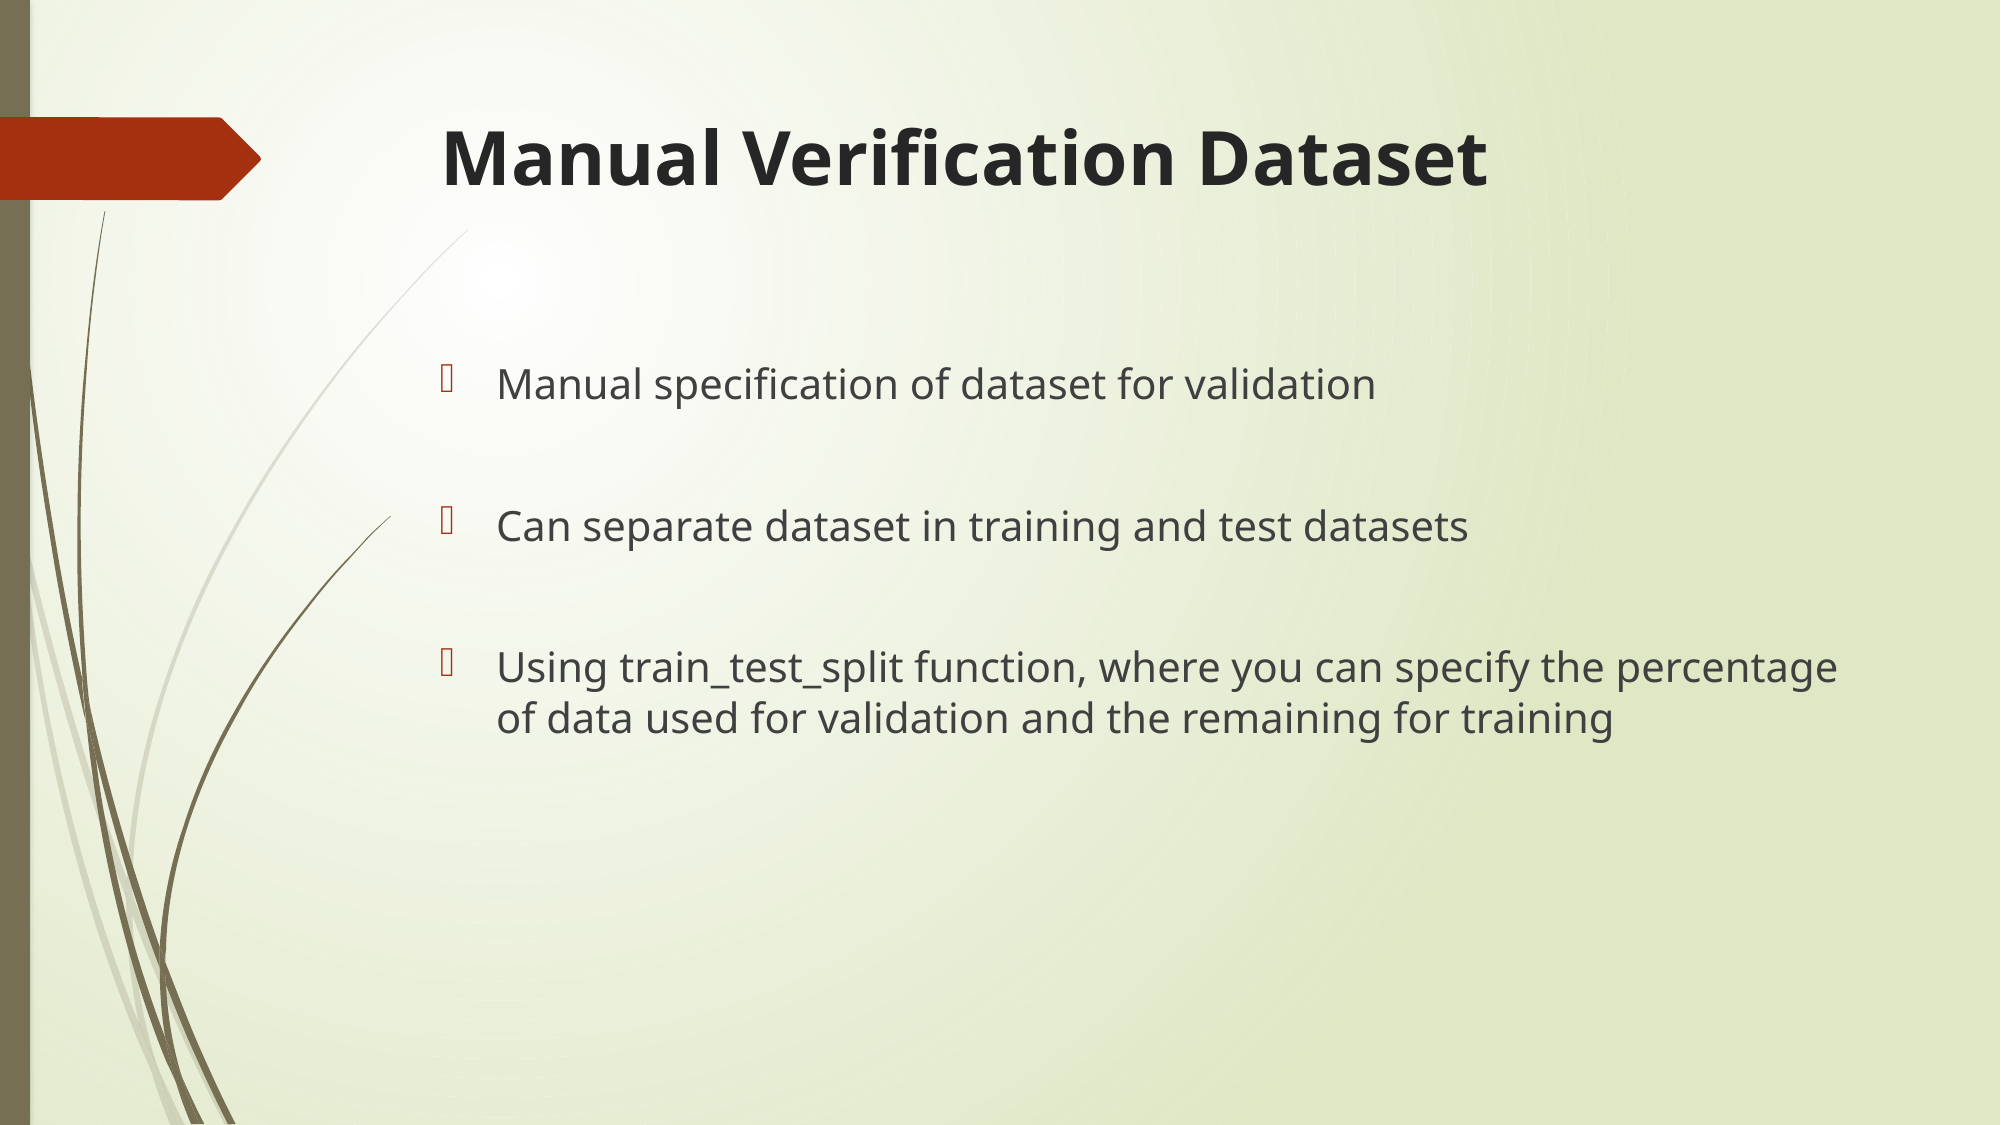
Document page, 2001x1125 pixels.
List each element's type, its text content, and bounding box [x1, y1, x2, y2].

list Manual specification of dataset for validation Can separate dataset in training and test datasets Using train_test_split function, where you can specify the percentage of data used for validation and the remaining for training [424, 350, 1888, 970]
title Manual Verification Dataset [425, 102, 1888, 313]
